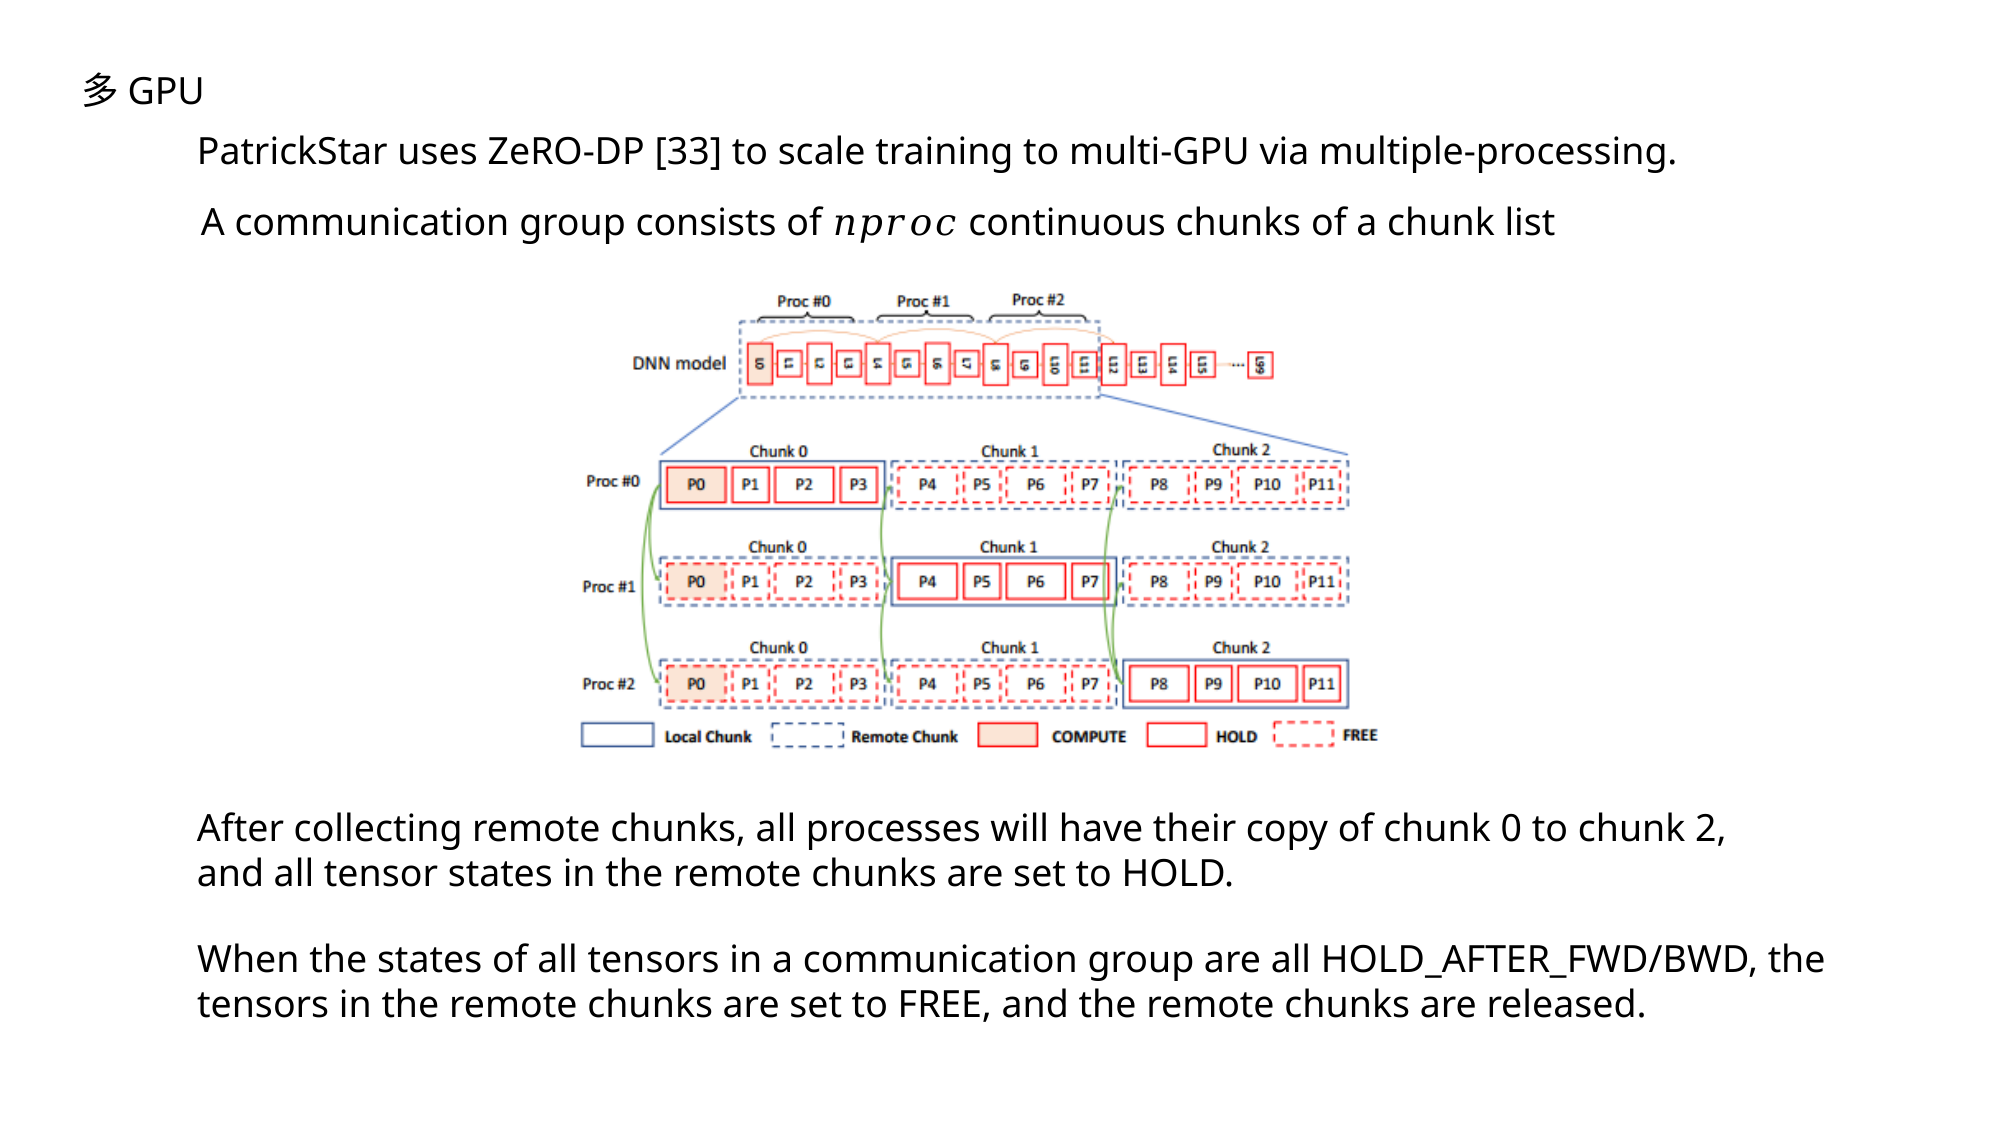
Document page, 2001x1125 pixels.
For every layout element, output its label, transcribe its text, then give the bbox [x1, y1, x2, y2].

text_box A communication group consists of 𝑛𝑝𝑟𝑜𝑐 continuous chunks of a chunk list [186, 190, 1684, 251]
text_box When the states of all tensors in a communication group are all HOLD_AFTER_FWD/BWD, the tensors in the remote chunks are set to FREE, and the remote chunks are released. [182, 928, 1870, 1033]
text_box 多GPU [66, 59, 330, 119]
text_box PatrickStar uses ZeRO-DP [33] to scale training to multi-GPU via multiple-processing. [182, 119, 1767, 180]
picture [517, 289, 1433, 769]
text_box After collecting remote chunks, all processes will have their copy of chunk 0 to chunk 2, and all tensor states in the remote chunks are set to HOLD. [182, 796, 1820, 901]
